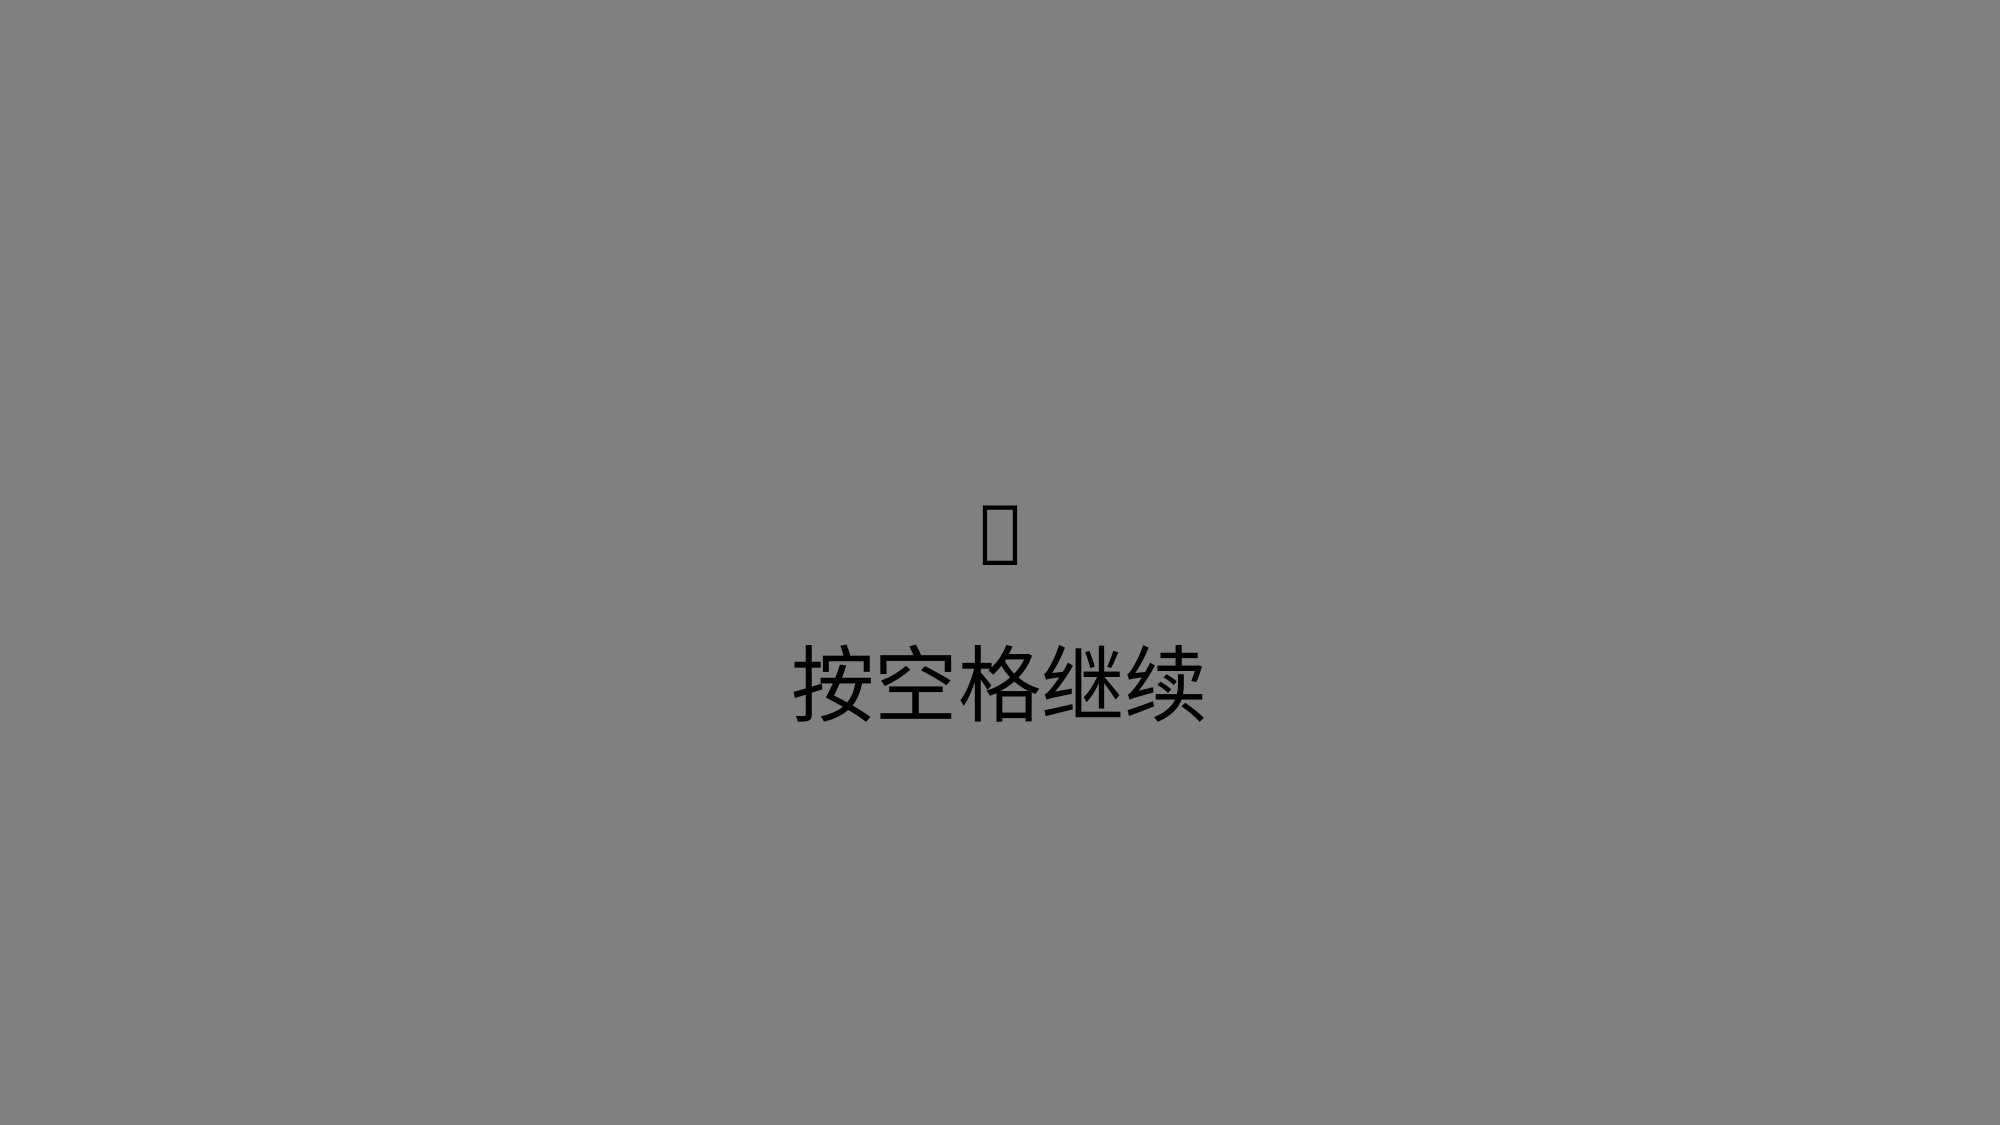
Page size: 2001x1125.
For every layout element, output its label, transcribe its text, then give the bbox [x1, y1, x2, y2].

text_box ❌ 按空格继续 [195, 424, 1805, 740]
